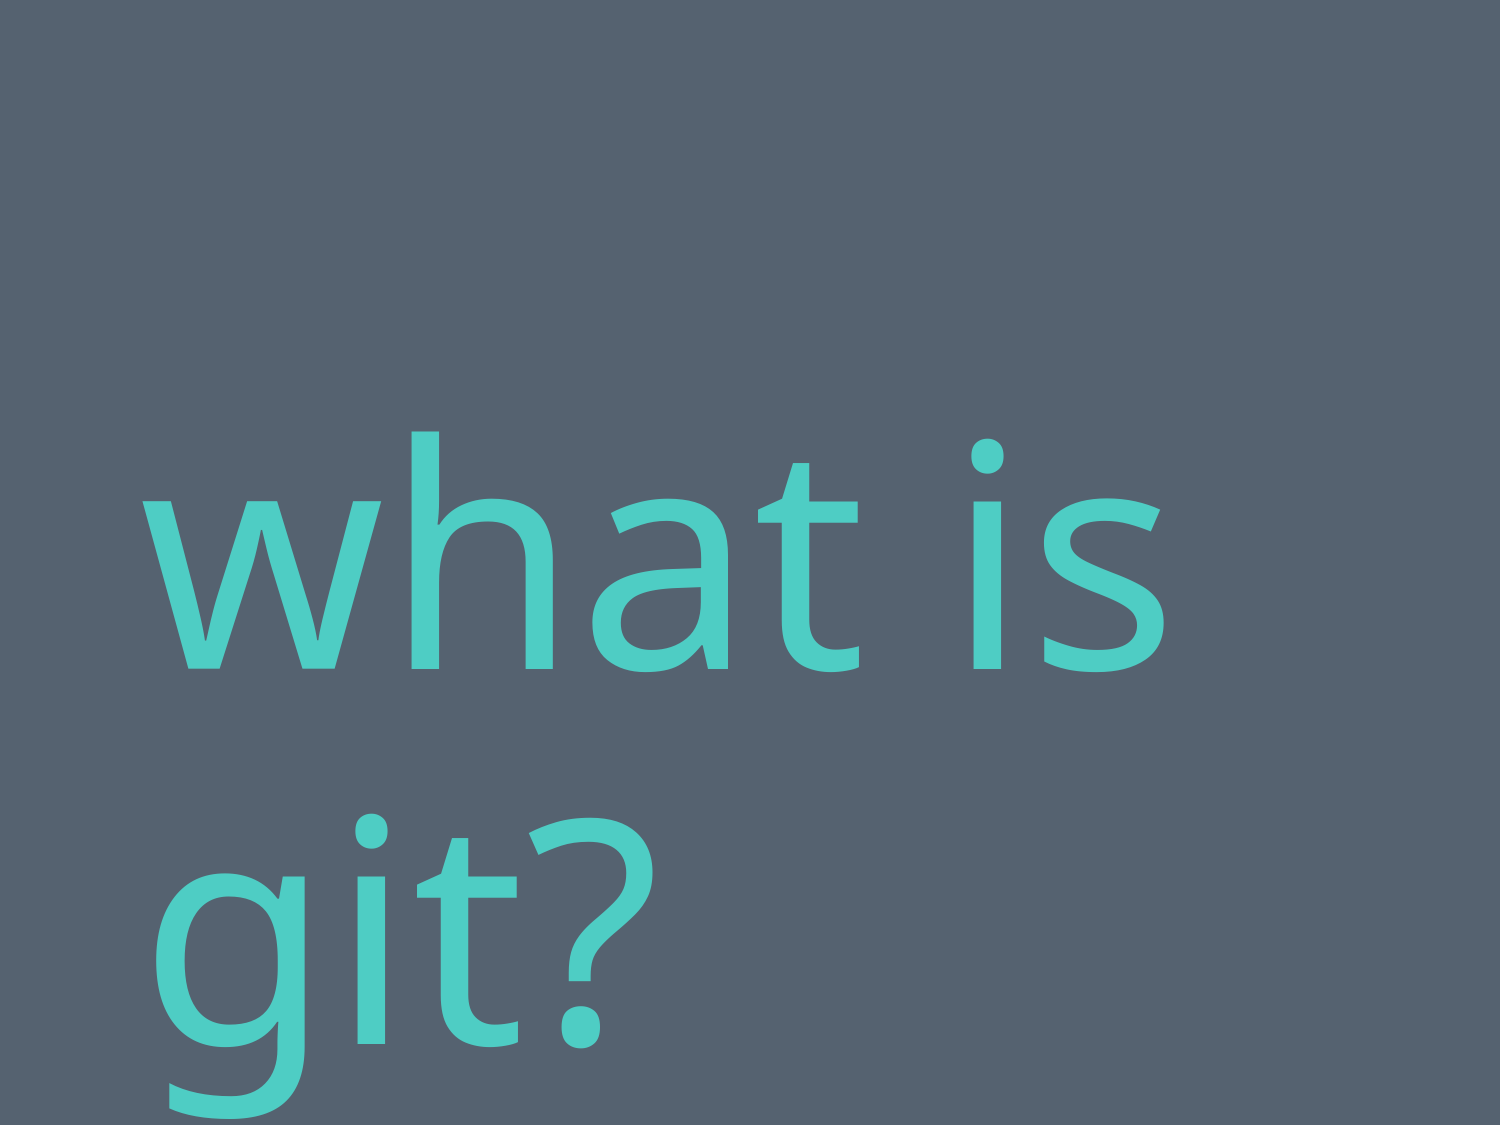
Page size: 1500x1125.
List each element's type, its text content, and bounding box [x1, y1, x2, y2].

text_box what is git? [124, 349, 1400, 1115]
